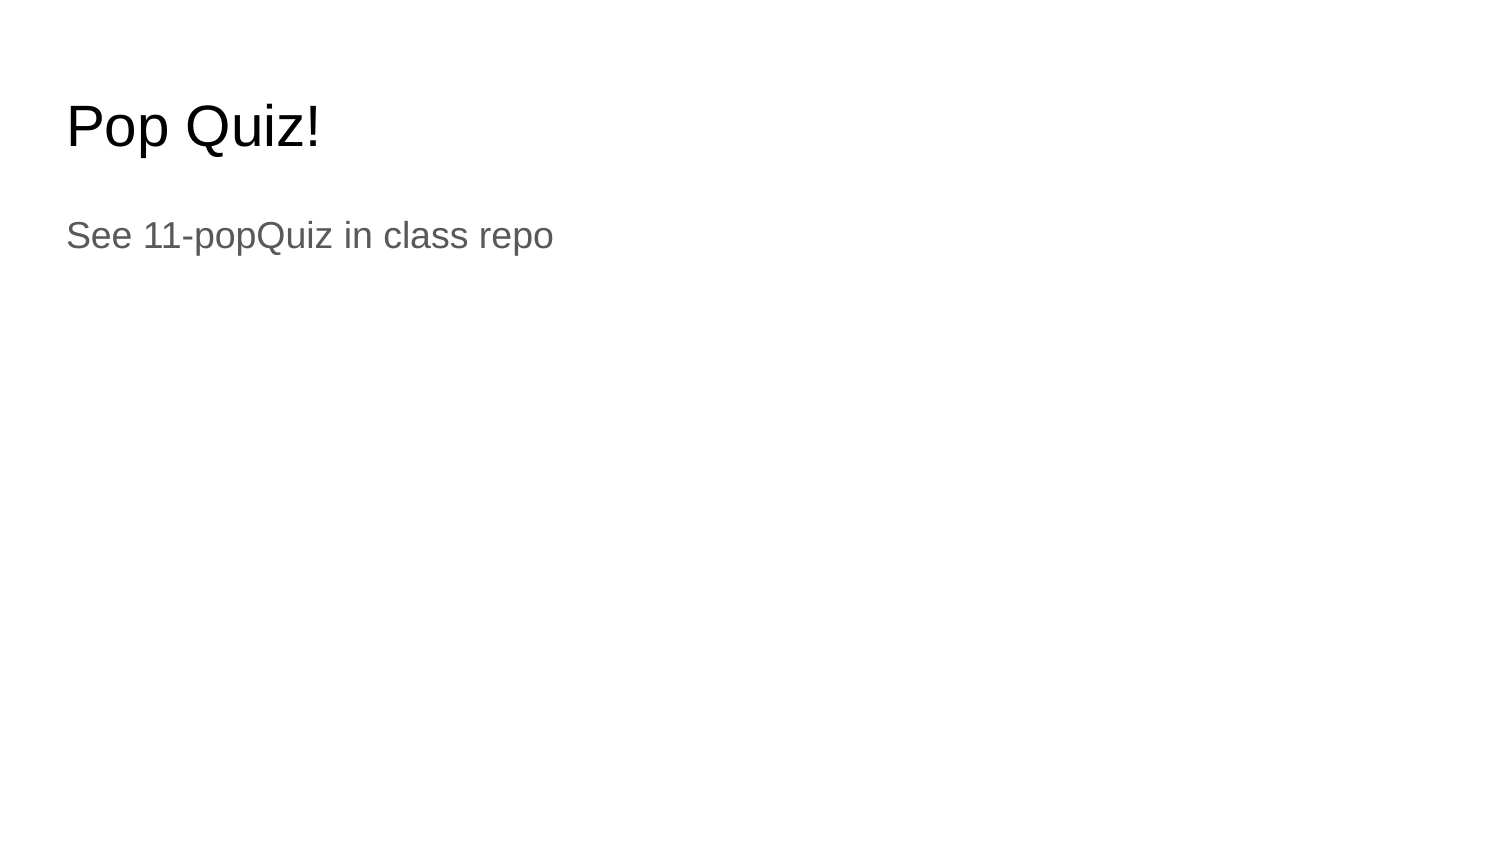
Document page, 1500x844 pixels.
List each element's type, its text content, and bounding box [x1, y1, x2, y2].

title Pop Quiz! [51, 72, 1449, 167]
list See 11-popQuiz in class repo [51, 189, 1449, 750]
